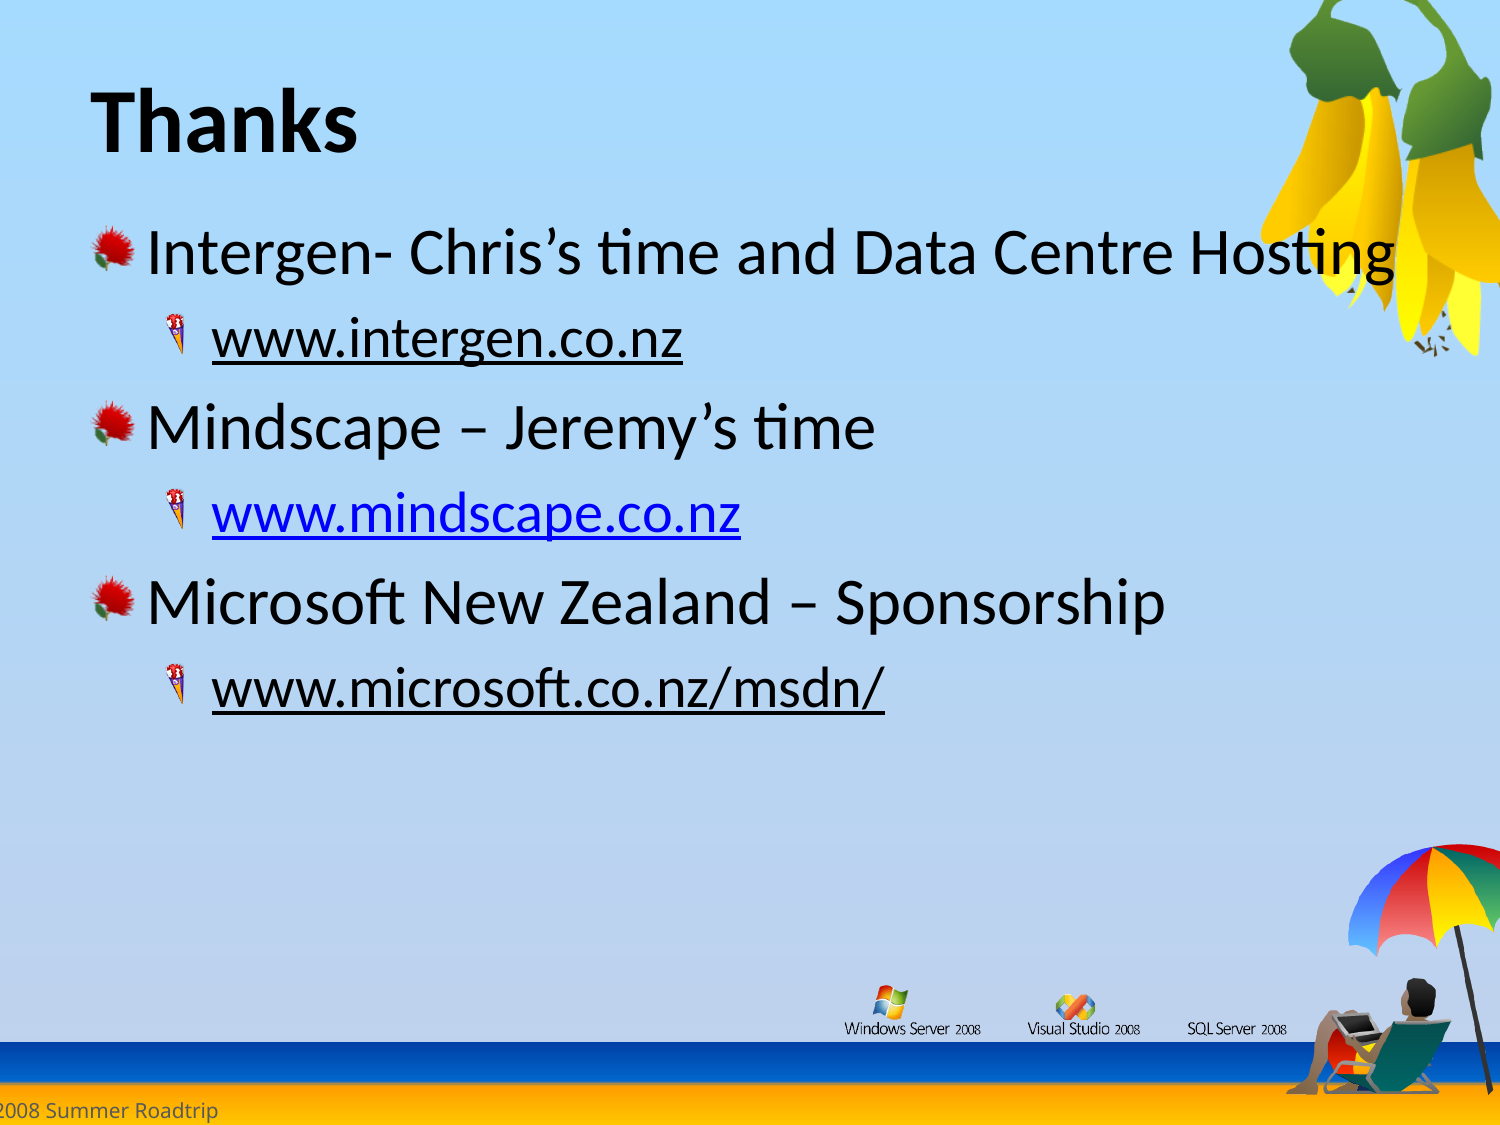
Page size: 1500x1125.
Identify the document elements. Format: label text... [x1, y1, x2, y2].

picture [1253, 0, 1500, 363]
picture [165, 488, 184, 530]
picture [165, 313, 184, 355]
picture [0, 843, 1500, 1125]
picture [165, 663, 184, 705]
picture [90, 574, 137, 621]
picture [90, 399, 137, 446]
list Intergen- Chris’s time and Data Centre Hosting www.intergen.co.nz Mindscape – Jeremy’s time www.mindscape.co.nz Microsoft New Zealand – Sponsorship www.microsoft.co.nz/msdn/ [75, 200, 1425, 1075]
picture [90, 224, 137, 271]
title Thanks [75, 45, 1430, 188]
